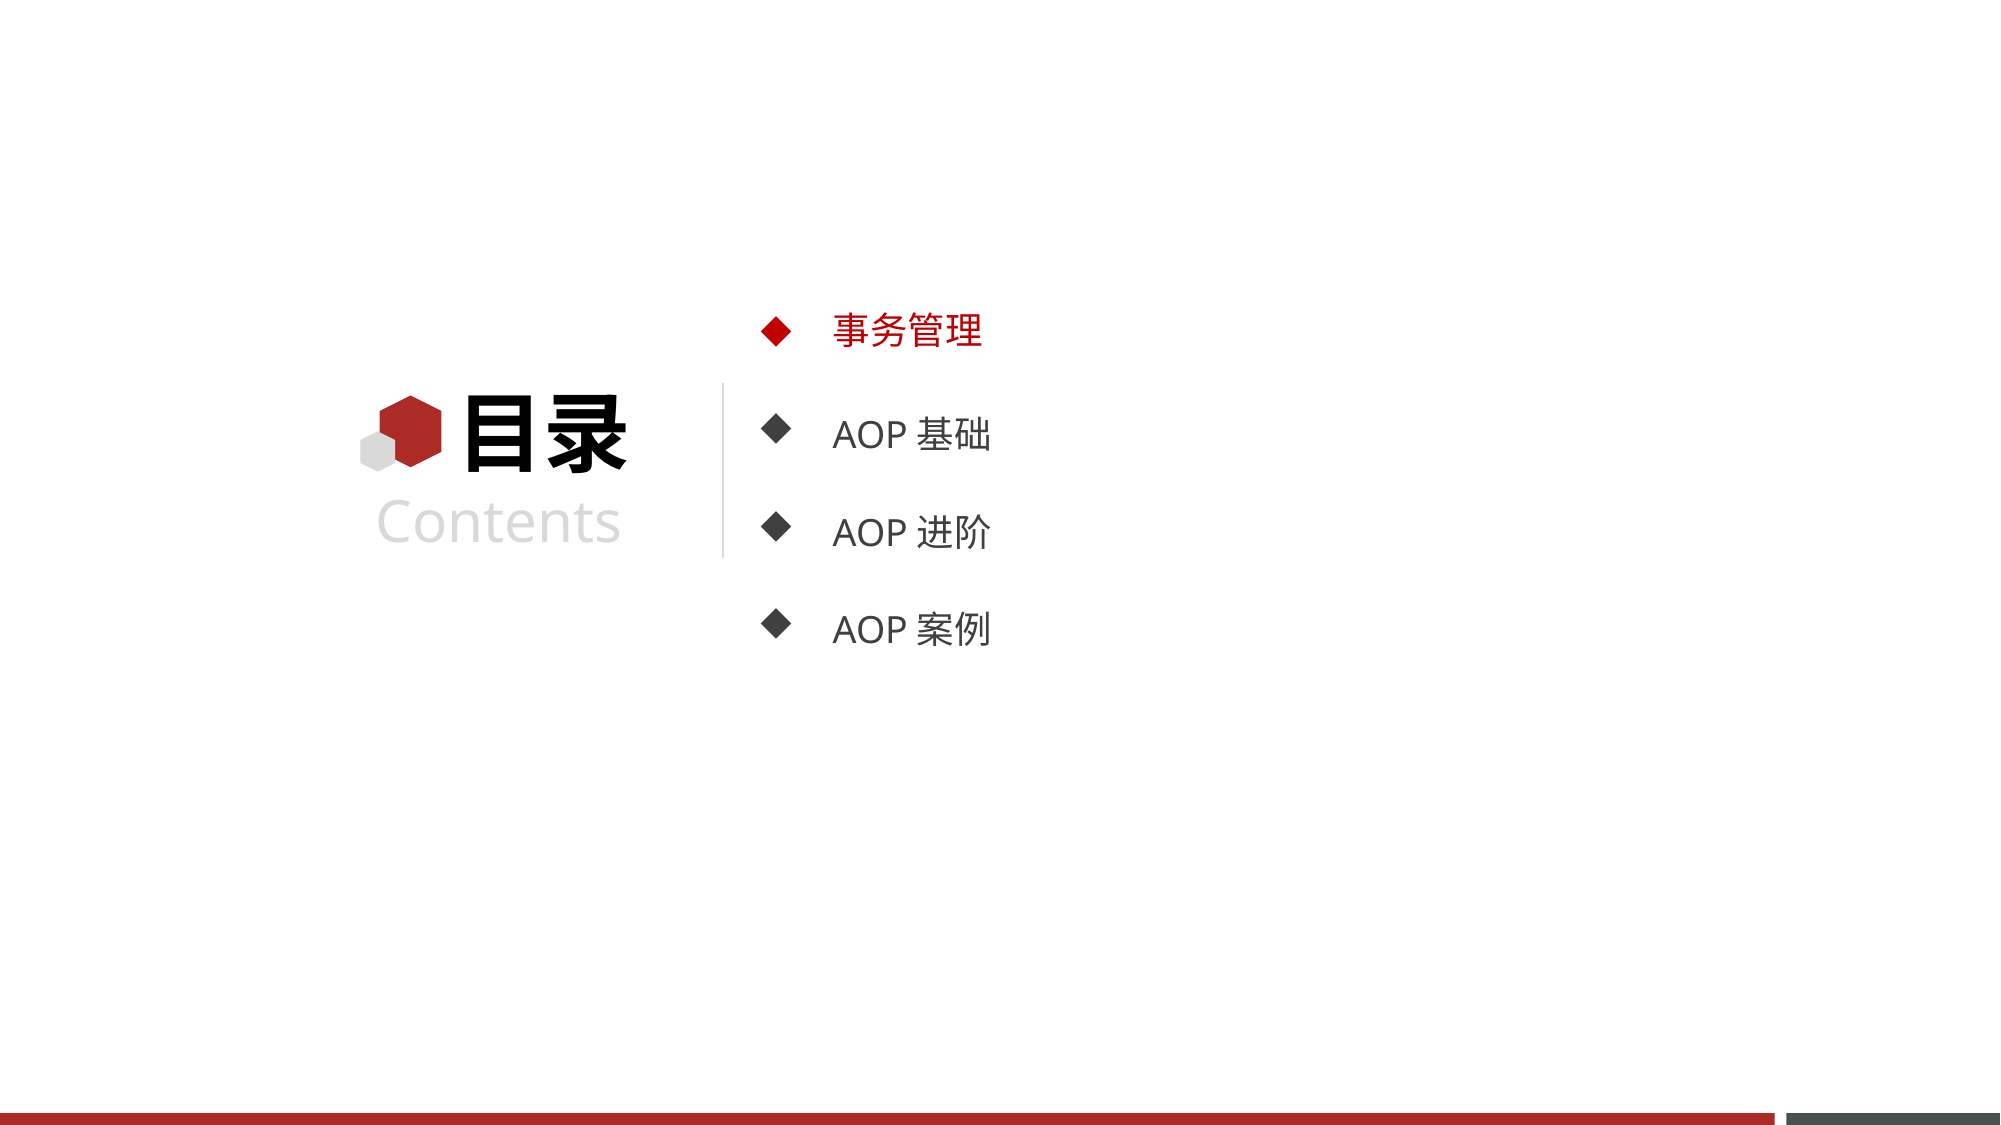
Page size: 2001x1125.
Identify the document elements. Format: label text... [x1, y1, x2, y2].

text_box 事务管理 [817, 299, 1065, 360]
list AOP基础 AOP进阶 AOP案例 [742, 266, 1811, 655]
